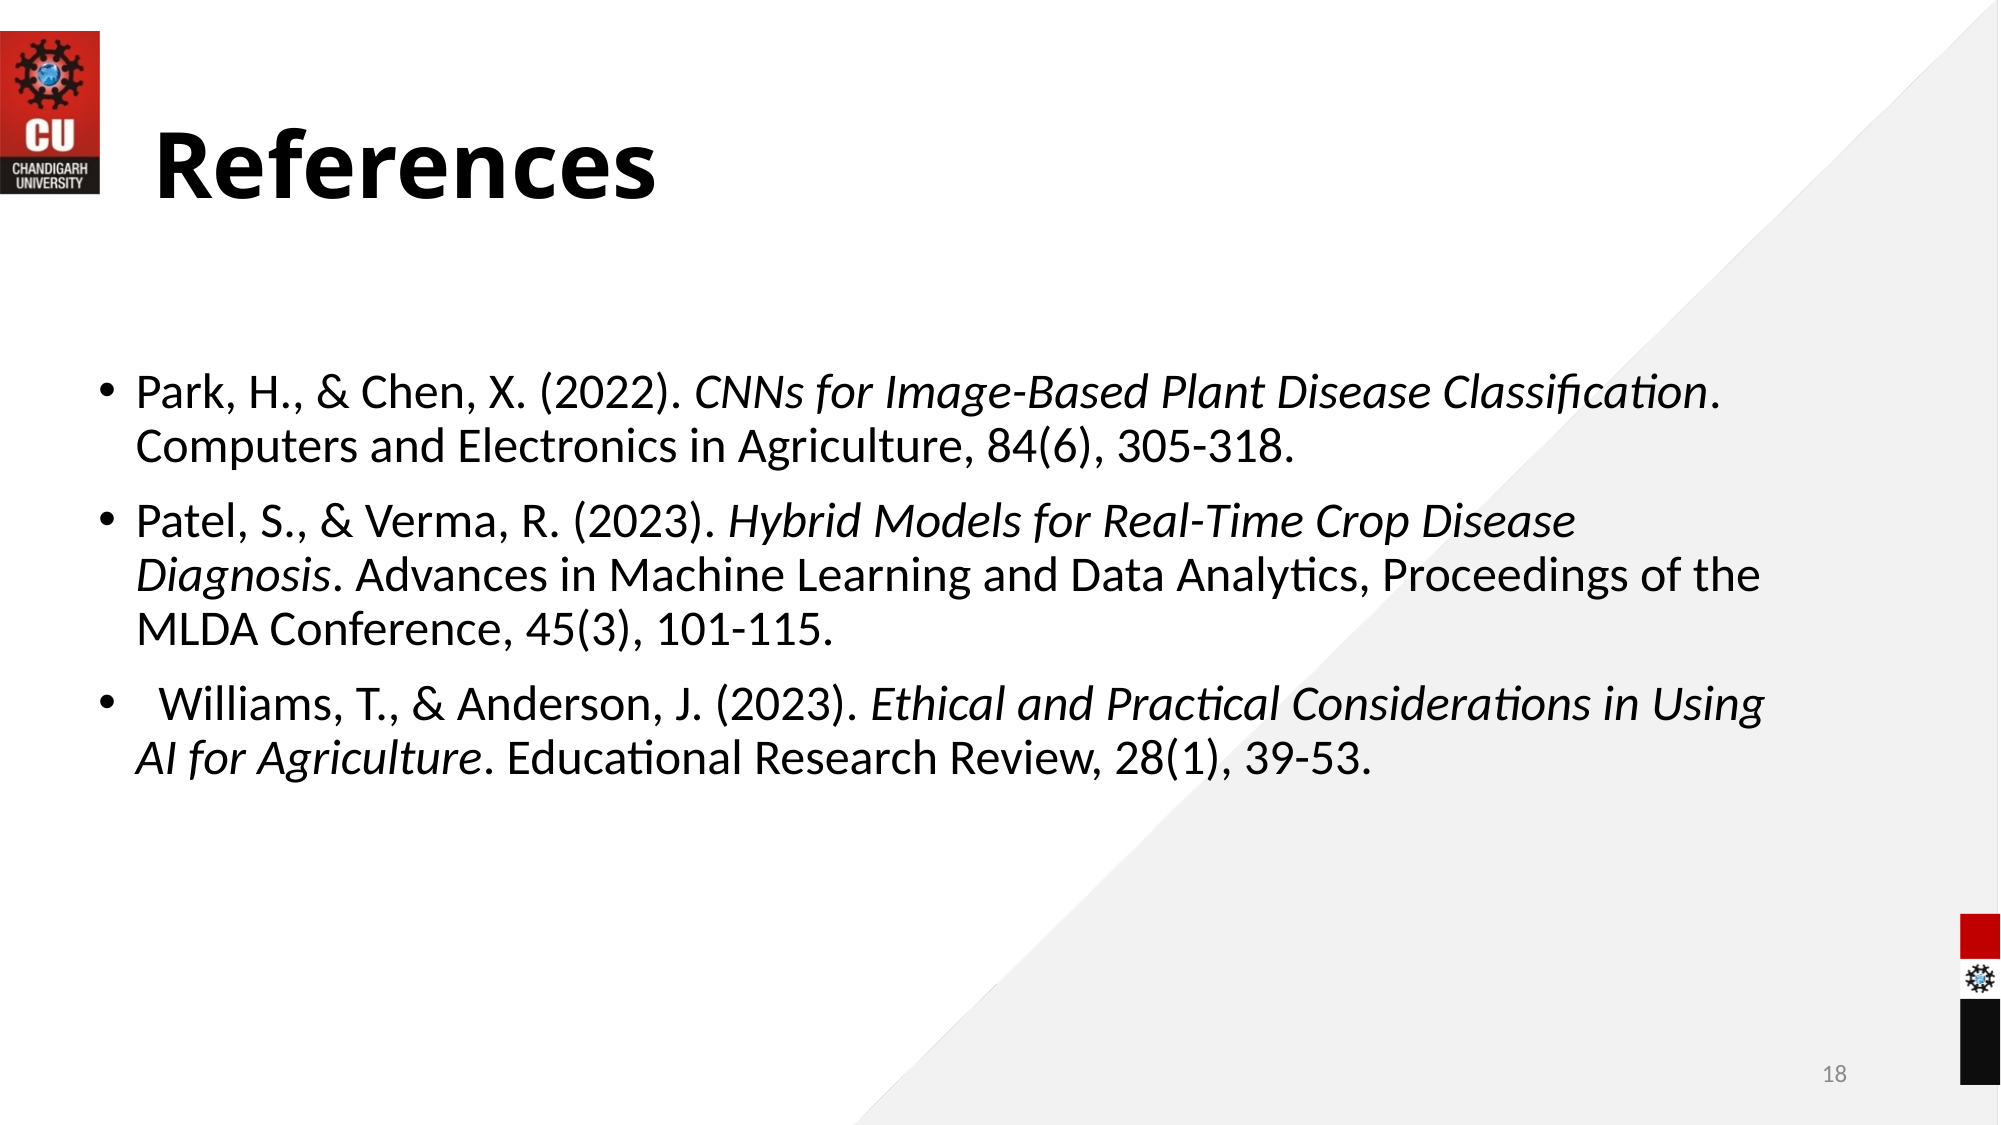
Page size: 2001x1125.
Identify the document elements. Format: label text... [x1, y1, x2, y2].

picture [0, 0, 2001, 1125]
list Park, H., & Chen, X. (2022). CNNs for Image-Based Plant Disease Classification. Computers and Electronics in Agriculture, 84(6), 305-318. Patel, S., & Verma, R. (2023). Hybrid Models for Real-Time Crop Disease Diagnosis. Advances in Machine Learning and Data Analytics, Proceedings of the MLDA Conference, 45(3), 101-115. Williams, T., & Anderson, J. (2023). Ethical and Practical Considerations in Using AI for Agriculture. Educational Research Review, 28(1), 39-53. [83, 277, 1809, 992]
slide_number 18 [1412, 1042, 1863, 1103]
title References [137, 59, 1863, 278]
